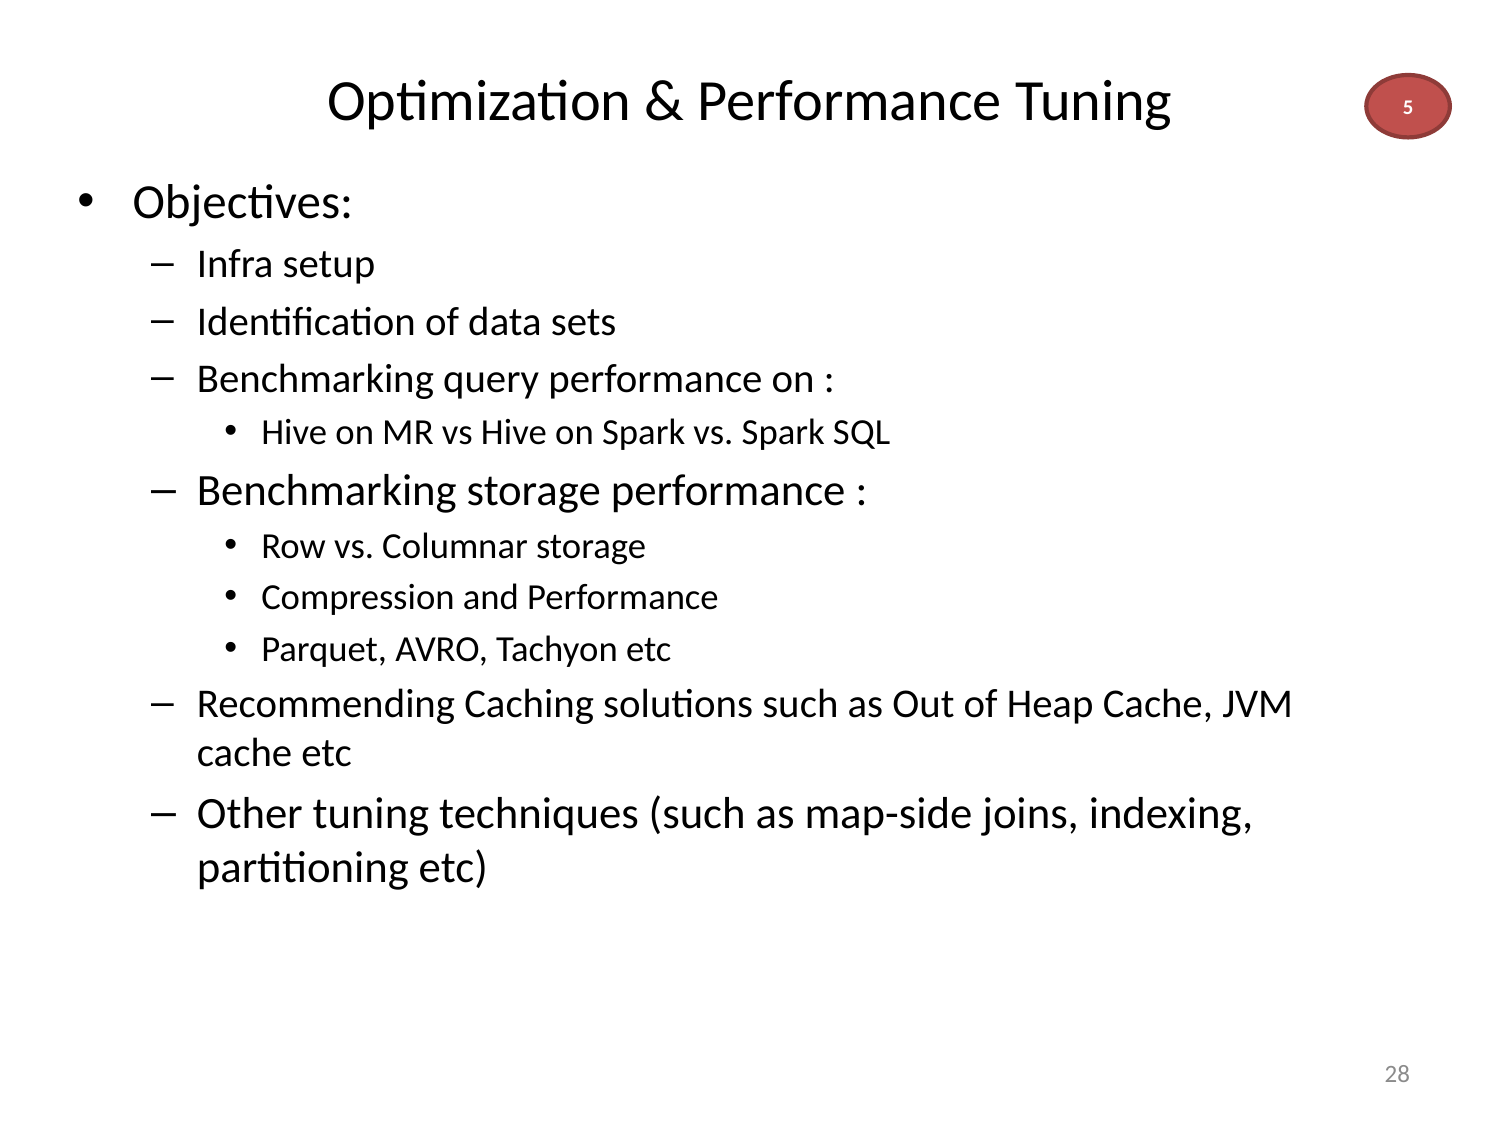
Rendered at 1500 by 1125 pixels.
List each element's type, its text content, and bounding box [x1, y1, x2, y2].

text_box 5 [1364, 72, 1453, 140]
slide_number 28 [1074, 1042, 1425, 1103]
list Objectives: Infra setup Identification of data sets Benchmarking query performance on : Hive on MR vs Hive on Spark vs. Spark SQL Benchmarking storage performance : Row vs. Columnar storage Compression and Performance Parquet, AVRO, Tachyon etc Recommending Caching solutions such as Out of Heap Cache, JVM cache etc Other tuning techniques (such as map-side joins, indexing, partitioning etc) [62, 162, 1413, 905]
title Optimization & Performance Tuning [75, 45, 1425, 150]
